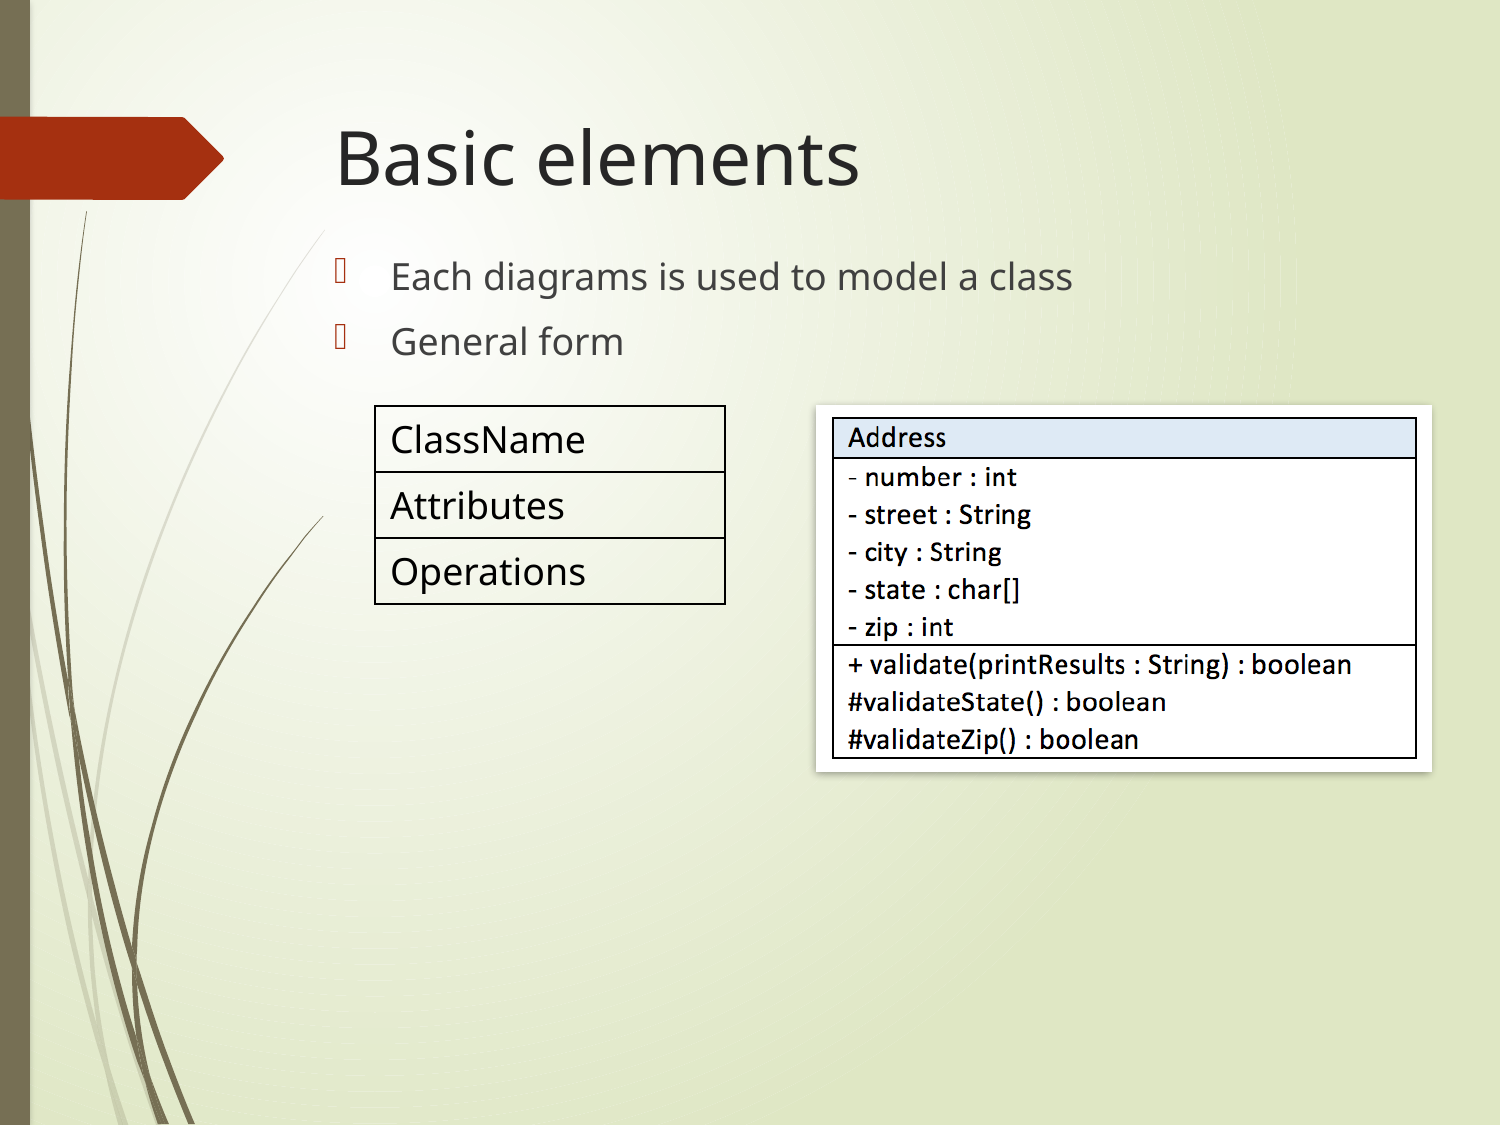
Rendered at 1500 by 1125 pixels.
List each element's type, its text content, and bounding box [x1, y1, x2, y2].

list Each diagrams is used to model a class General form [319, 244, 1401, 388]
table_cell Operations [376, 539, 724, 603]
table_cell Attributes [376, 473, 724, 537]
title Basic elements [319, 102, 1400, 244]
picture [816, 405, 1432, 772]
table_header ClassName [376, 407, 724, 471]
